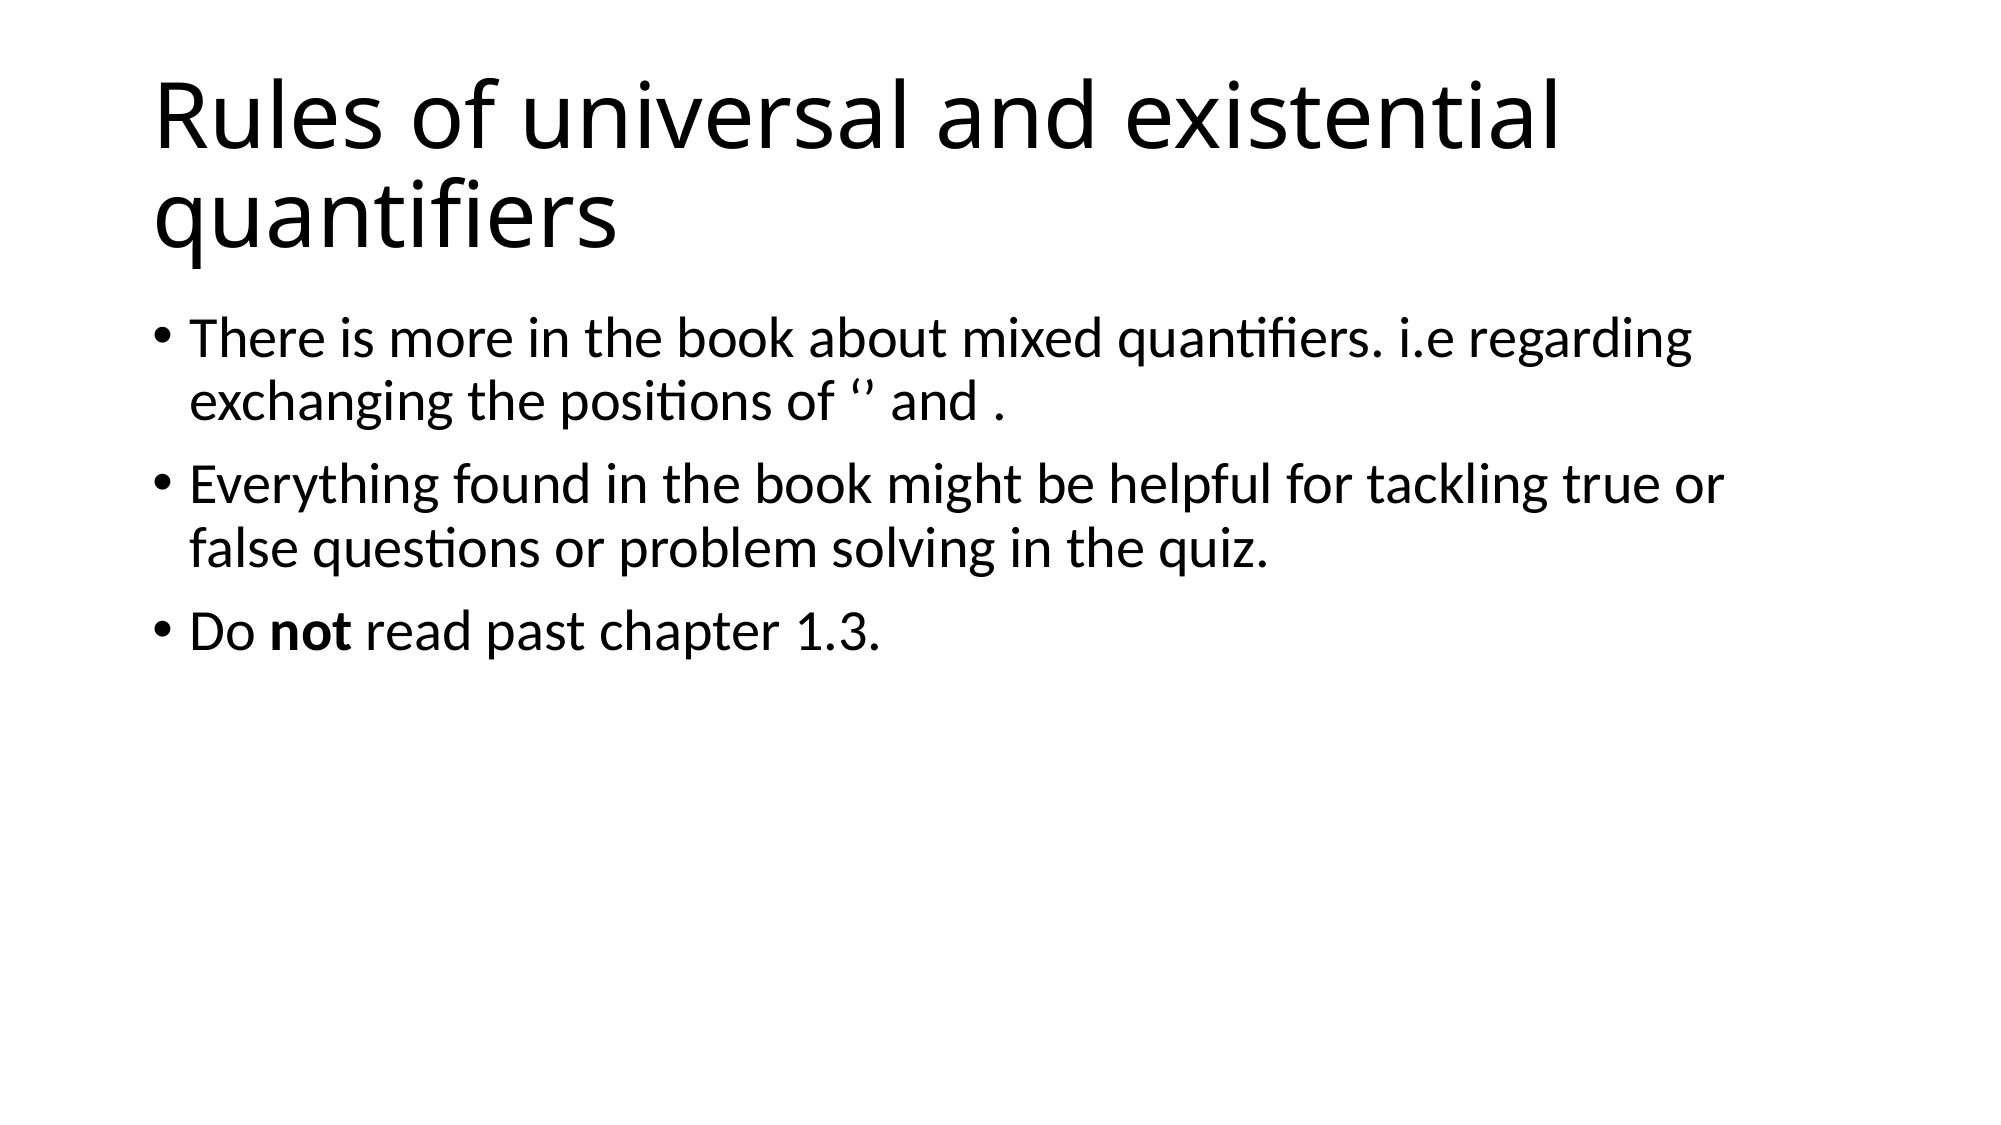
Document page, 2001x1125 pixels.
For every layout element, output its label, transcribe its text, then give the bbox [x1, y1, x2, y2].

title Rules of universal and existential quantifiers [137, 59, 1863, 278]
